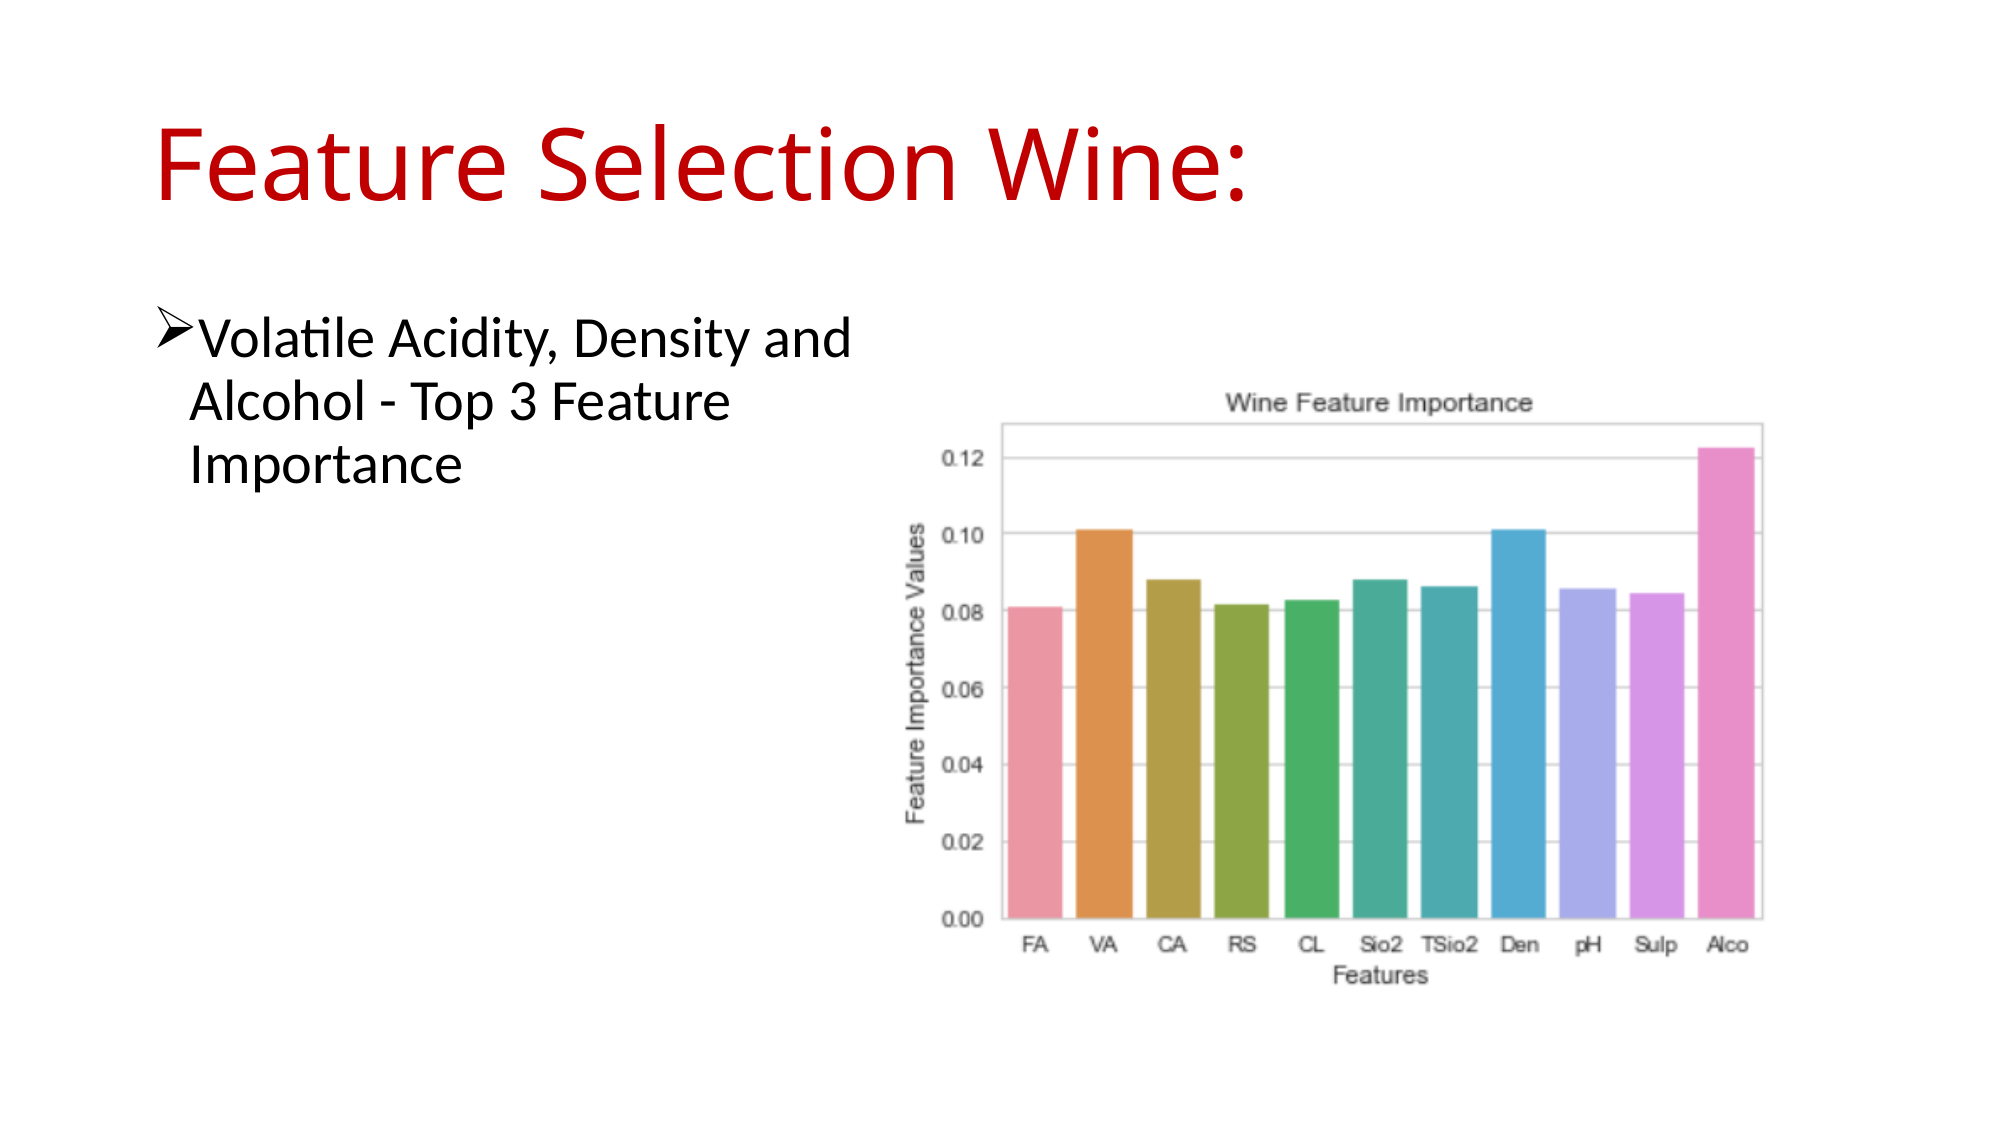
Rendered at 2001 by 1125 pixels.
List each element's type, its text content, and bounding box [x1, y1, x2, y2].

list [837, 376, 1915, 1009]
list Volatile Acidity, Density and Alcohol - Top 3 Feature Importance [137, 299, 988, 1014]
title Feature Selection Wine: [137, 59, 1863, 278]
